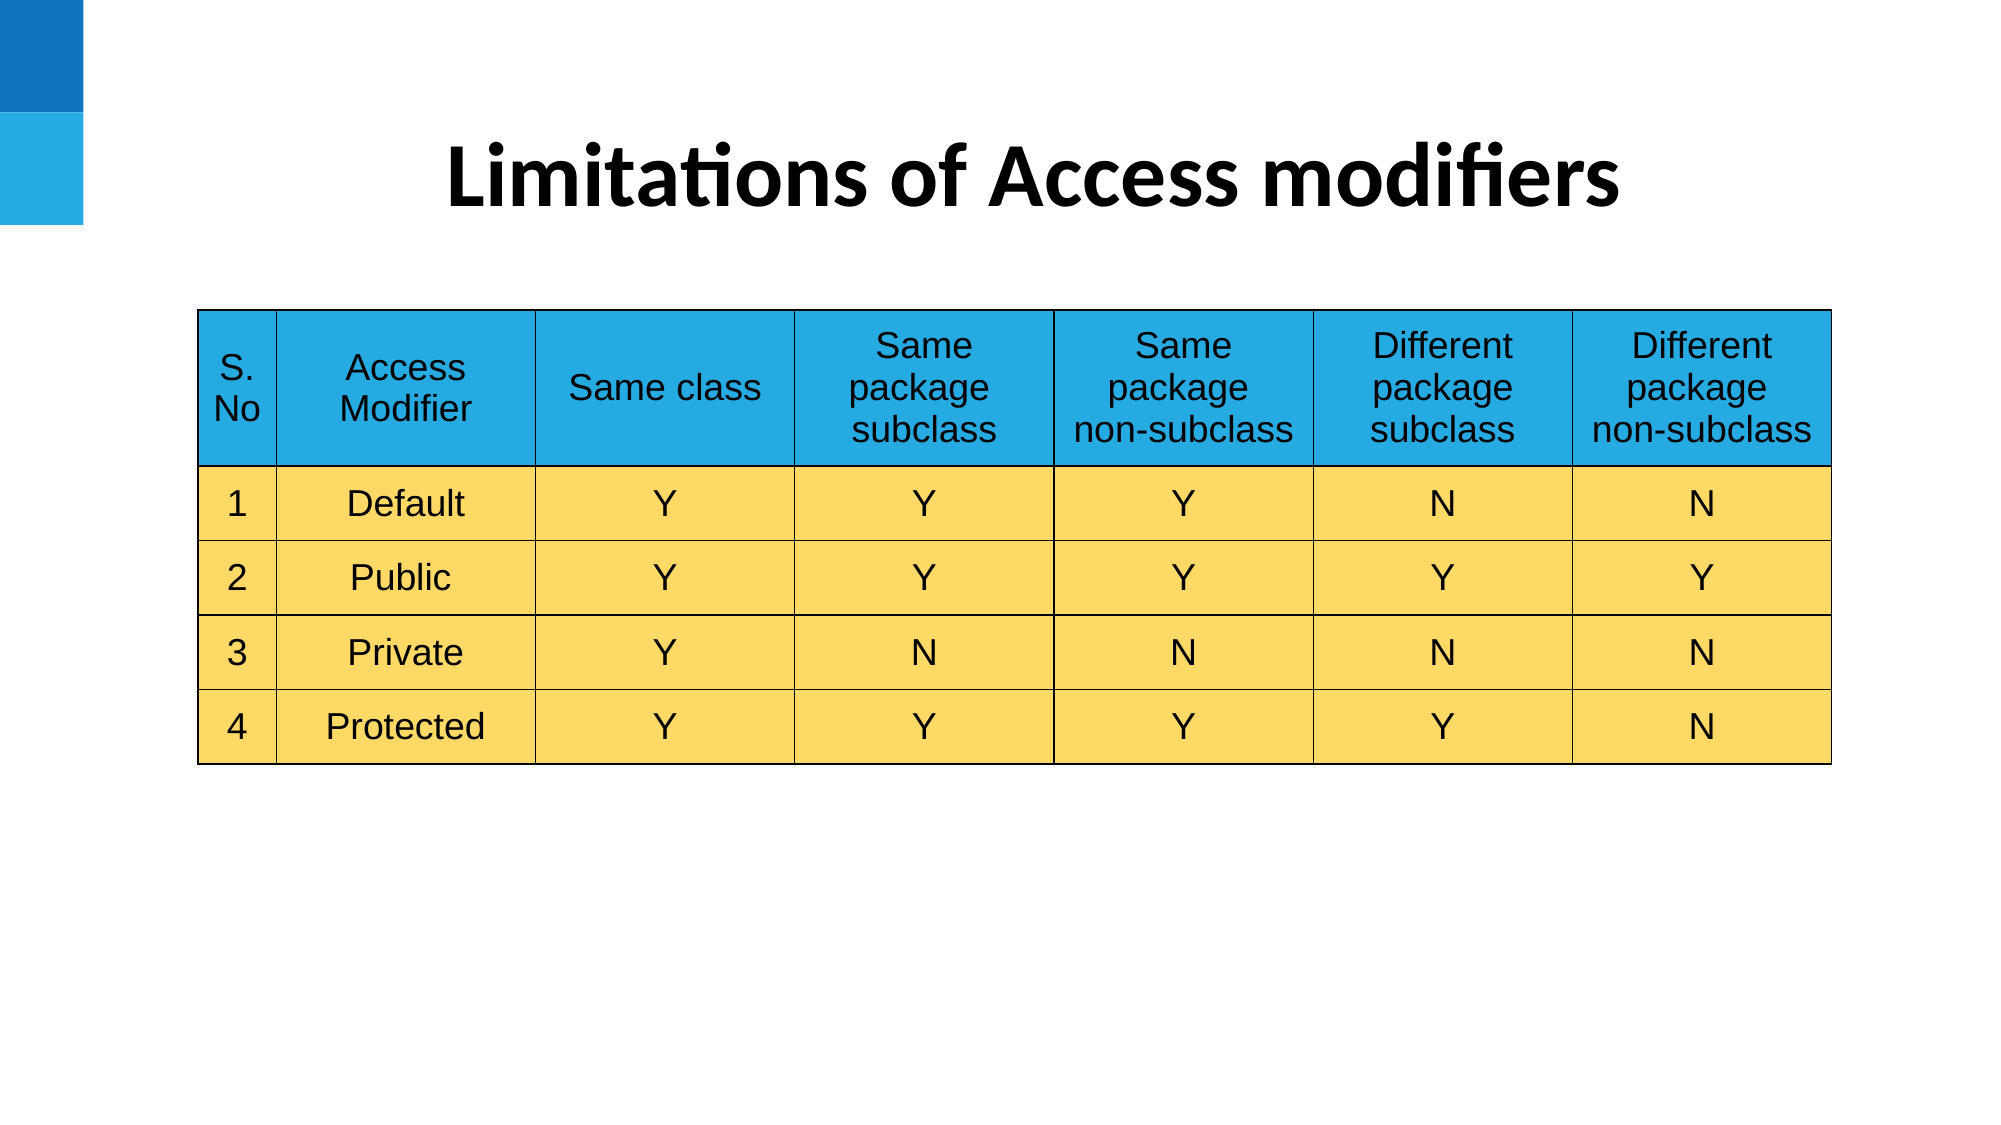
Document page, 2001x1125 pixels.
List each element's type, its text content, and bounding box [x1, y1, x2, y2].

table_cell Default [277, 467, 535, 540]
table_header Access Modifier [277, 311, 535, 465]
table_cell 1 [199, 467, 276, 540]
table_cell Y [536, 690, 794, 763]
table_cell 4 [199, 690, 276, 763]
table_cell Y [1055, 690, 1313, 763]
table_cell Y [1573, 541, 1831, 614]
table_header Same class [536, 311, 794, 465]
table_cell Y [1055, 467, 1313, 540]
table_cell N [1573, 616, 1831, 689]
table_cell Protected [277, 690, 535, 763]
table_header Same package non-subclass [1055, 311, 1313, 465]
table_cell Y [1314, 541, 1572, 614]
table_cell Y [795, 690, 1053, 763]
table_cell Y [1314, 690, 1572, 763]
table_header S. No [199, 311, 276, 465]
table_cell Y [795, 467, 1053, 540]
table_cell Y [1055, 541, 1313, 614]
table_header Different package subclass [1314, 311, 1572, 465]
table_cell Public [277, 541, 535, 614]
table_cell 2 [199, 541, 276, 614]
table_cell Private [277, 616, 535, 689]
table_header Different package non-subclass [1573, 311, 1831, 465]
table_cell Y [536, 541, 794, 614]
table_cell Y [536, 467, 794, 540]
table_cell N [1314, 616, 1572, 689]
table_cell N [1314, 467, 1572, 540]
table_cell Y [536, 616, 794, 689]
table_cell 3 [199, 616, 276, 689]
text_box Limitations of Access modifiers [378, 102, 1691, 238]
table_cell N [1055, 616, 1313, 689]
table_cell N [795, 616, 1053, 689]
table_cell N [1573, 690, 1831, 763]
table_cell N [1573, 467, 1831, 540]
table_cell Y [795, 541, 1053, 614]
table_header Same package subclass [795, 311, 1053, 465]
